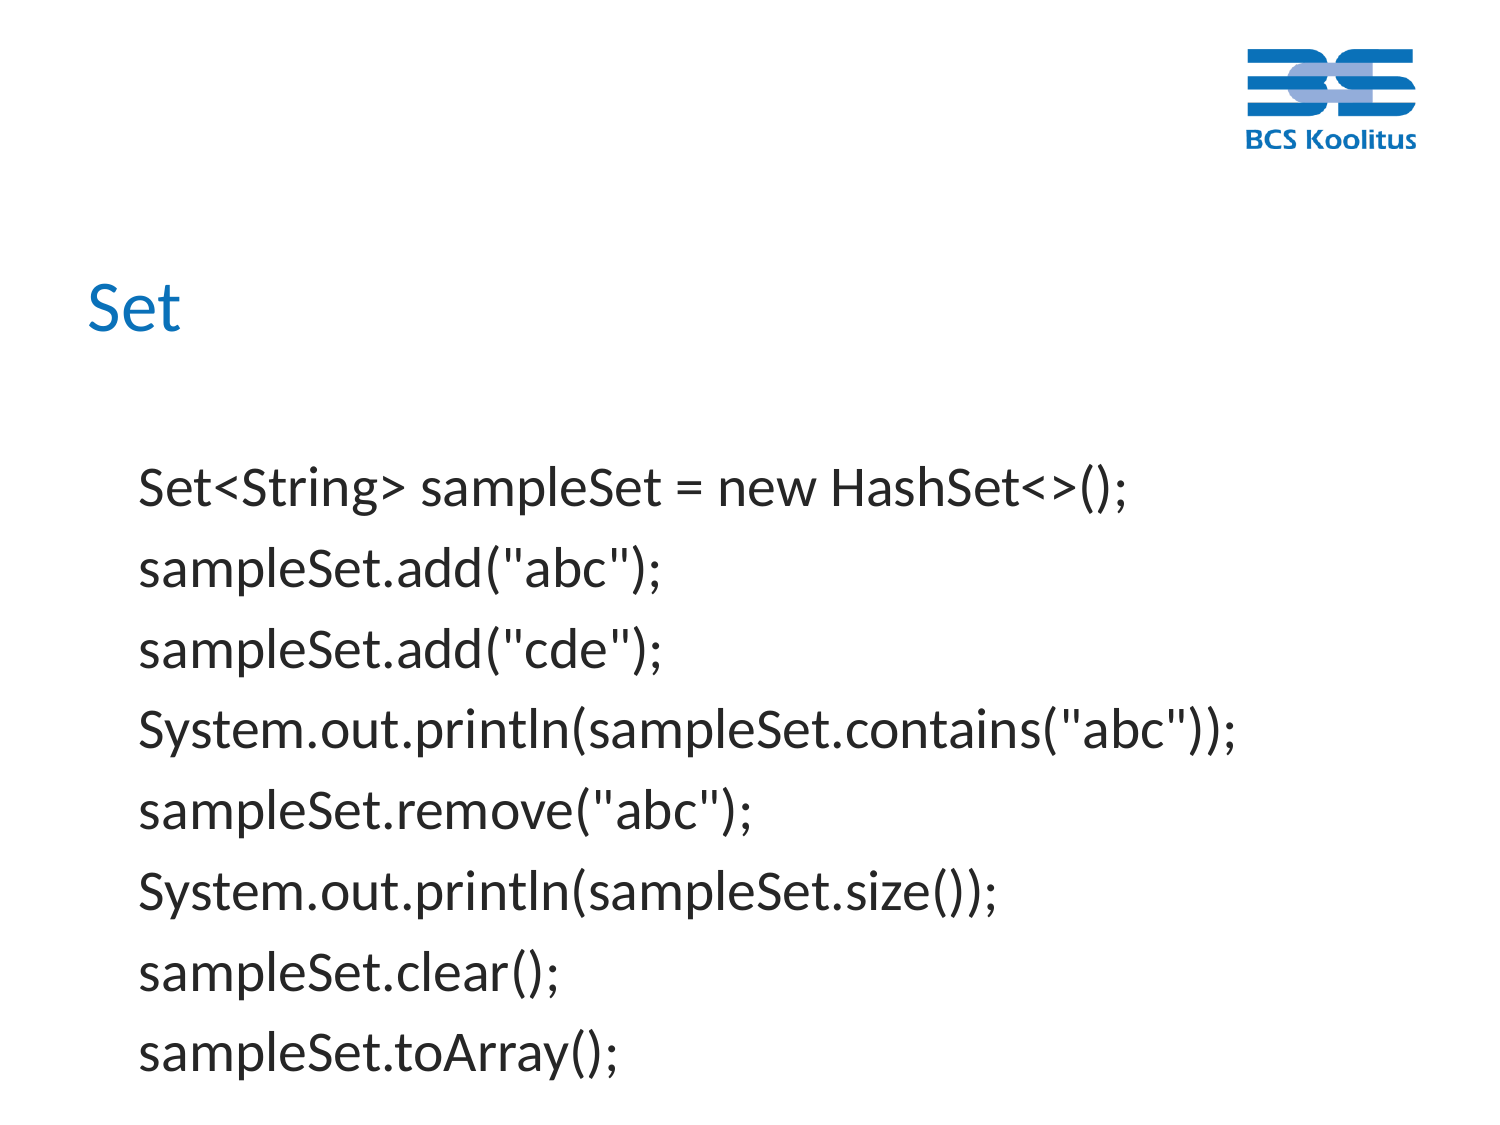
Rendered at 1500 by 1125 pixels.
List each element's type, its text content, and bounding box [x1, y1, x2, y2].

picture [1246, 49, 1416, 149]
text_box Set<String> sampleSet = new HashSet<>(); sampleSet.add("abc"); sampleSet.add("cde"); System.out.println(sampleSet.contains("abc")); sampleSet.remove("abc"); System.out.println(sampleSet.size()); sampleSet.clear(); sampleSet.toArray(); [123, 441, 1475, 1097]
text_box [98, 416, 1450, 1072]
title Set [72, 166, 1423, 354]
